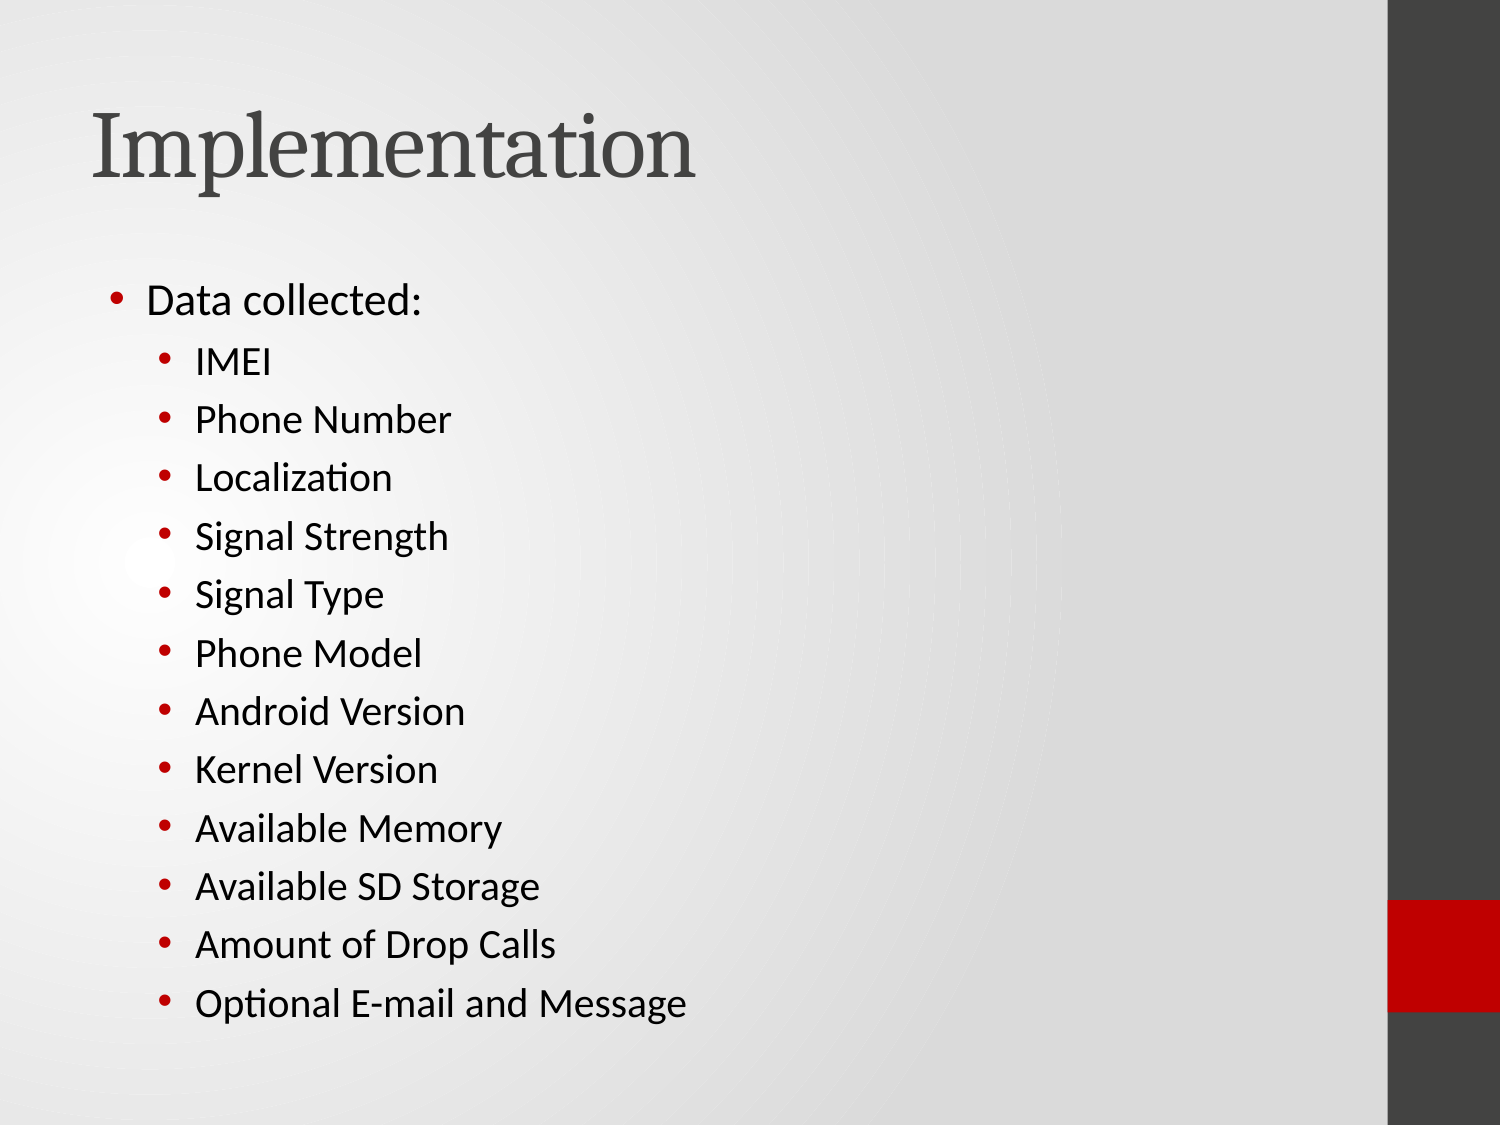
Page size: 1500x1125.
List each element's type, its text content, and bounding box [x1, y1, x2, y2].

title Implementation [75, 45, 1325, 233]
list Data collected: IMEI Phone Number Localization Signal Strength Signal Type Phone Model Android Version Kernel Version Available Memory Available SD Storage Amount of Drop Calls Optional E-mail and Message [75, 262, 1325, 1050]
